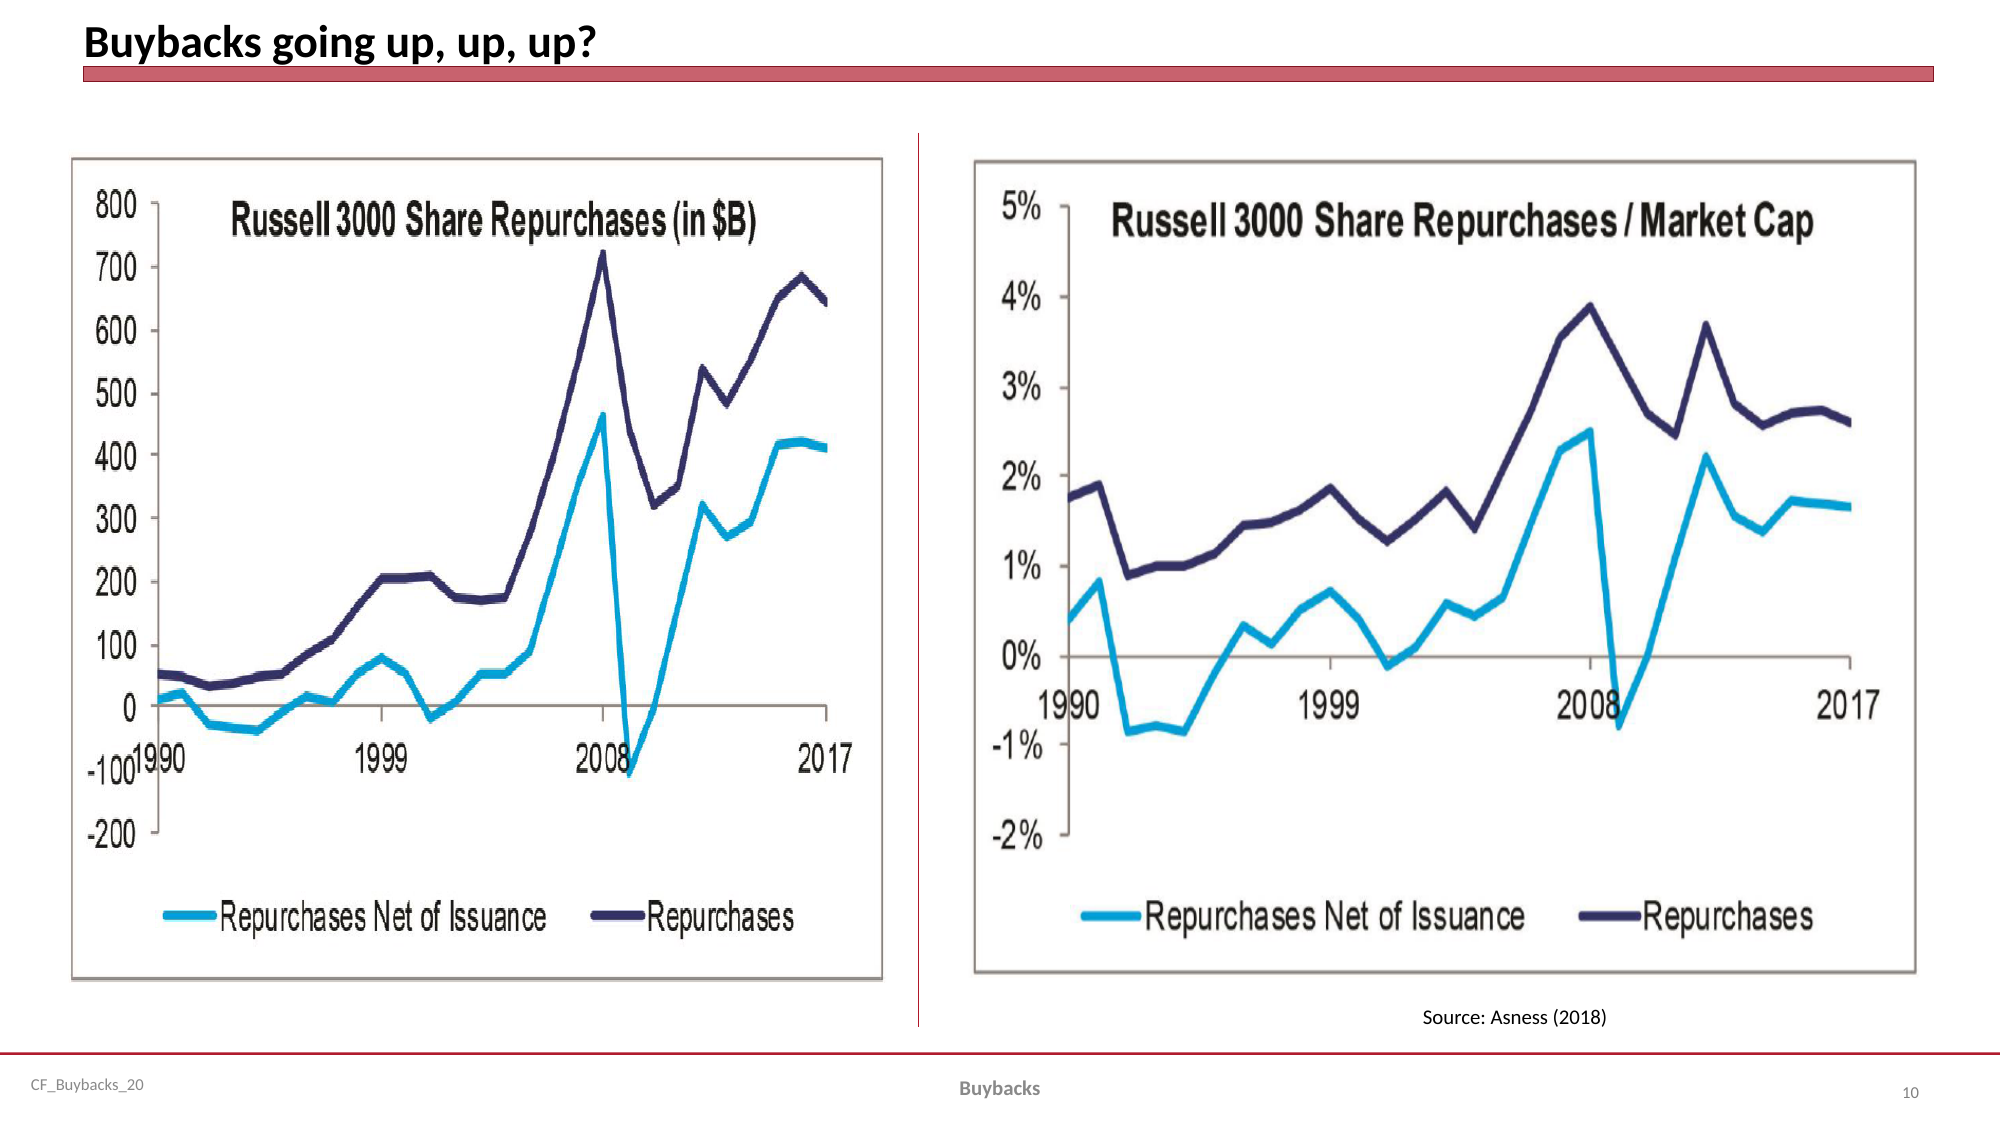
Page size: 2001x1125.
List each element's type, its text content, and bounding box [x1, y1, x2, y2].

title Buybacks going up, up, up? [83, 6, 1935, 67]
picture [957, 148, 1953, 986]
text_box Source: Asness (2018) [1408, 995, 1623, 1036]
footer Buybacks [683, 1056, 1317, 1117]
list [51, 148, 914, 986]
slide_number 10 [1834, 1061, 1934, 1122]
